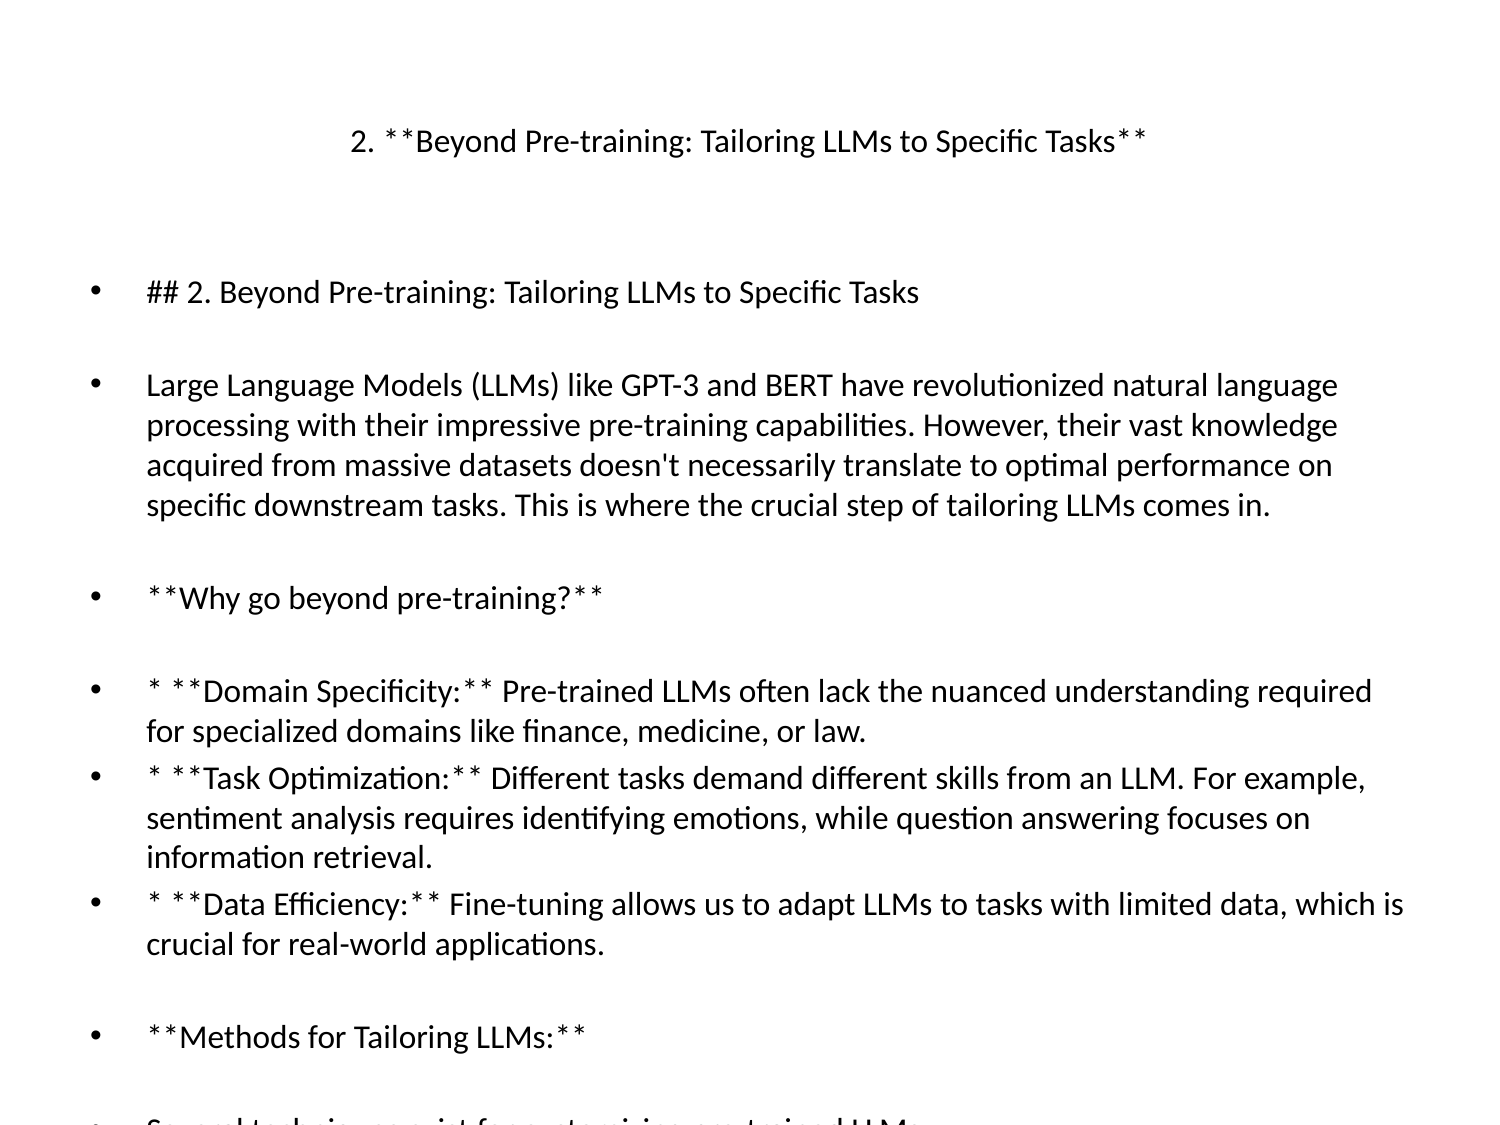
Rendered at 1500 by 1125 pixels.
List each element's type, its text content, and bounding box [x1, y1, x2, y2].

title 2. **Beyond Pre-training: Tailoring LLMs to Specific Tasks** [75, 45, 1425, 233]
list ## 2. Beyond Pre-training: Tailoring LLMs to Specific Tasks Large Language Models (LLMs) like GPT-3 and BERT have revolutionized natural language processing with their impressive pre-training capabilities. However, their vast knowledge acquired from massive datasets doesn't necessarily translate to optimal performance on specific downstream tasks. This is where the crucial step of tailoring LLMs comes in. **Why go beyond pre-training?** * **Domain Specificity:** Pre-trained LLMs often lack the nuanced understanding required for specialized domains like finance, medicine, or law. * **Task Optimization:** Different tasks demand different skills from an LLM. For example, sentiment analysis requires identifying emotions, while question answering focuses on information retrieval. * **Data Efficiency:** Fine-tuning allows us to adapt LLMs to tasks with limited data, which is crucial for real-world applications. **Methods for Tailoring LLMs:** Several techniques exist for customizing pre-trained LLMs: **1. Fine-tuning:** * This popular method involves further training the LLM on a dataset specific to the target task. * It allows the model to adjust its parameters and learn task-specific features. * Techniques like prompt engineering and parameter-efficient fine-tuning (PEFT) can further optimize this process. **2. Prompt Engineering:** * Carefully crafted prompts guide the LLM to perform desired tasks without changing its internal parameters. * This approach is particularly useful for zero-shot or few-shot learning scenarios. * Techniques like prompt formatting, few-shot prompting, and chain-of-thought prompting enhance effectiveness. **3. Adapter Modules:** * These small, task-specific modules are added to the pre-trained LLM, keeping the core model intact. * They require less training data and computational resources compared to full fine-tuning. * Different adapters can be trained for different tasks, allowing for flexible customization. **4. Reinforcement Learning:** * By defining a reward function aligned with the desired task, LLMs can be trained through reinforcement learning algorithms. * This approach is particularly beneficial for tasks requiring sequential decision-making, such as dialogue generation. **Challenges and Future Directions:** While tailoring LLMs offers significant advantages, challenges remain: * **Data Requirements:** Fine-tuning often requires substantial task-specific data. * **Computational Cost:** Training large models can be computationally expensive. * **Catastrophic Forgetting:** Fine-tuning on a new task might lead to performance degradation on previously learned tasks. **Looking Ahead:** * Research is focusing on developing more data-efficient and computationally efficient methods for LLM customization. * Exploring new techniques for knowledge integration and reasoning capabilities is crucial. * Addressing ethical concerns related to bias and fairness in tailored LLMs is paramount. **Conclusion:** Tailoring LLMs is essential for unlocking their full potential and enabling them to excel in diverse applications. By leveraging the power of fine-tuning, prompt engineering, and other techniques, we can create specialized language models that drive innovation across various fields. As research progresses, we can expect even more sophisticated and efficient methods for customizing LLMs, leading to a new era of AI-powered solutions. [75, 262, 1425, 1005]
